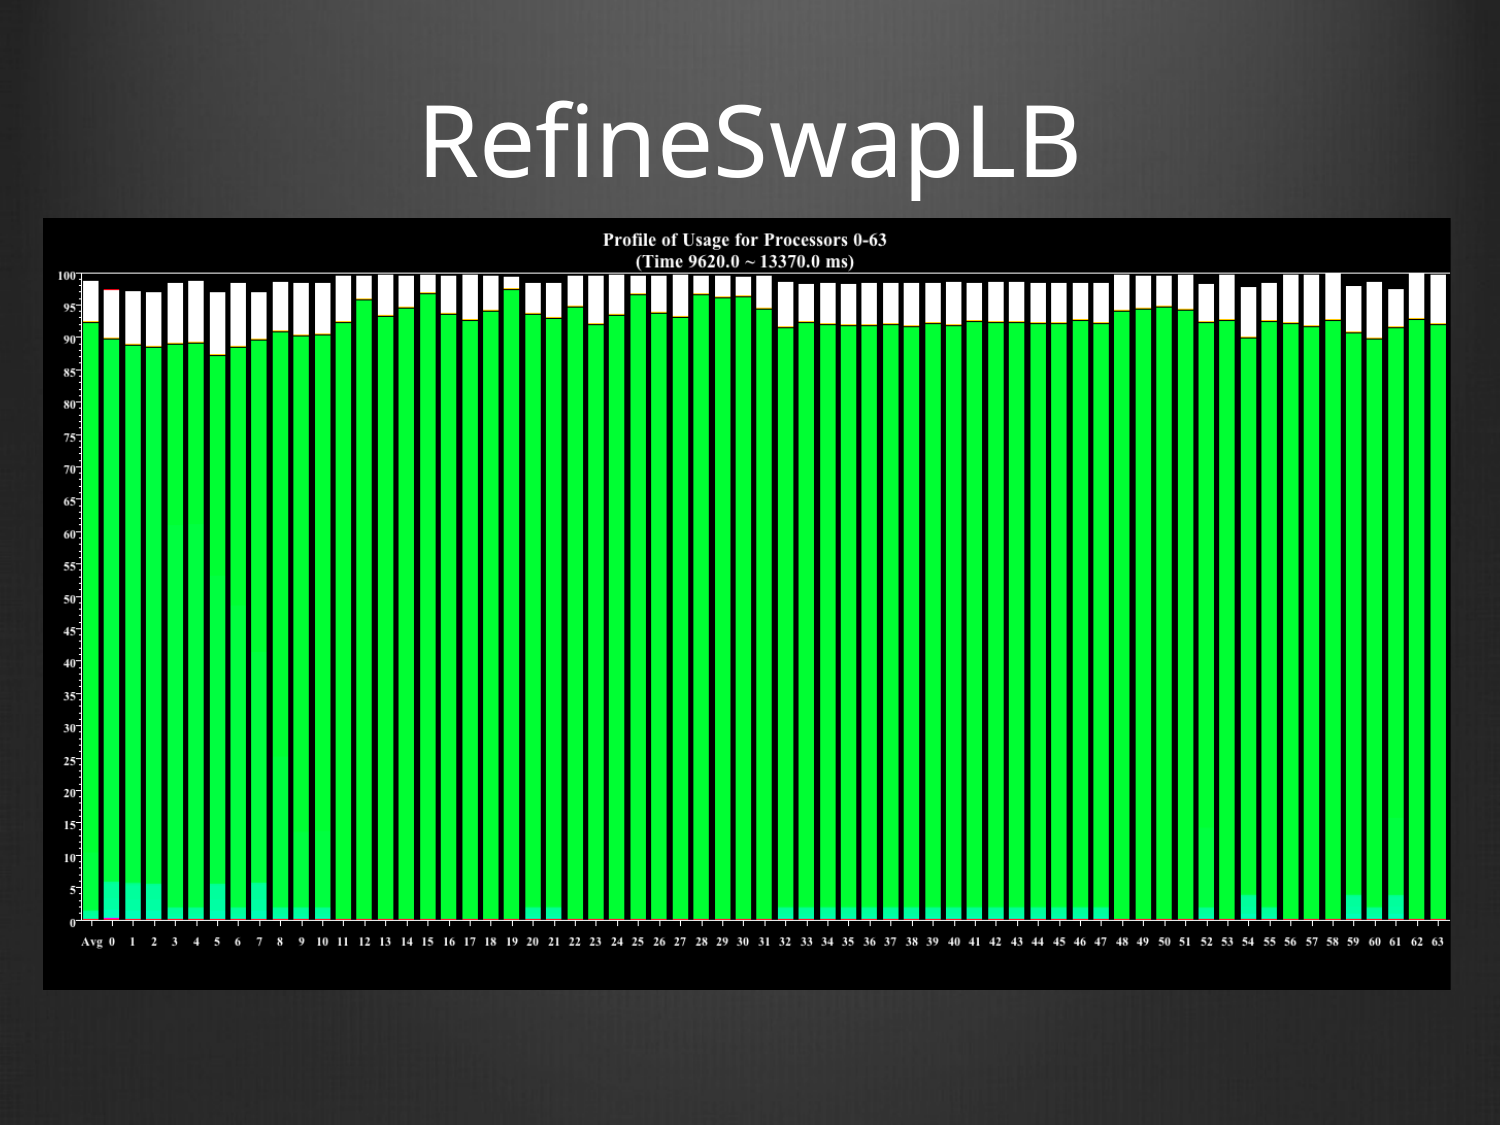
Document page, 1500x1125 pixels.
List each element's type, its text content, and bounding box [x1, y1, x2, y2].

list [43, 218, 1451, 990]
title RefineSwapLB [112, 19, 1388, 211]
